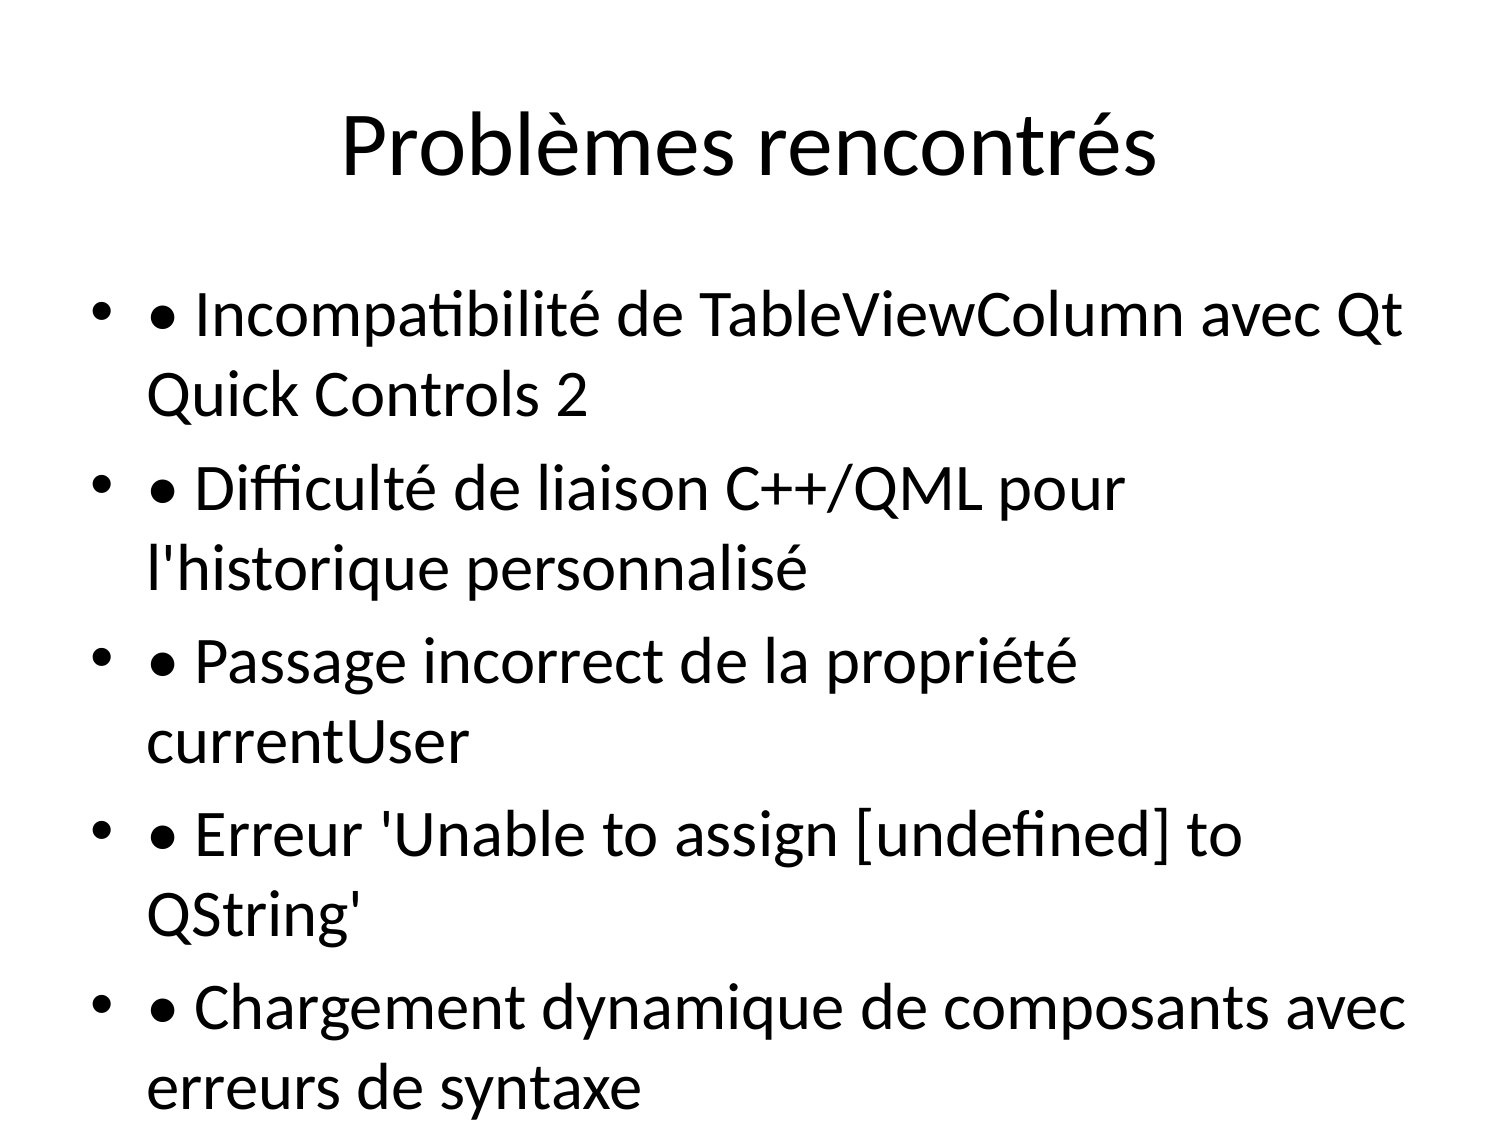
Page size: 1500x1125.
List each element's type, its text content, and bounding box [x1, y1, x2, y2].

list • Incompatibilité de TableViewColumn avec Qt Quick Controls 2 • Difficulté de liaison C++/QML pour l'historique personnalisé • Passage incorrect de la propriété currentUser • Erreur 'Unable to assign [undefined] to QString' • Chargement dynamique de composants avec erreurs de syntaxe [75, 262, 1425, 1005]
title Problèmes rencontrés [75, 45, 1425, 233]
